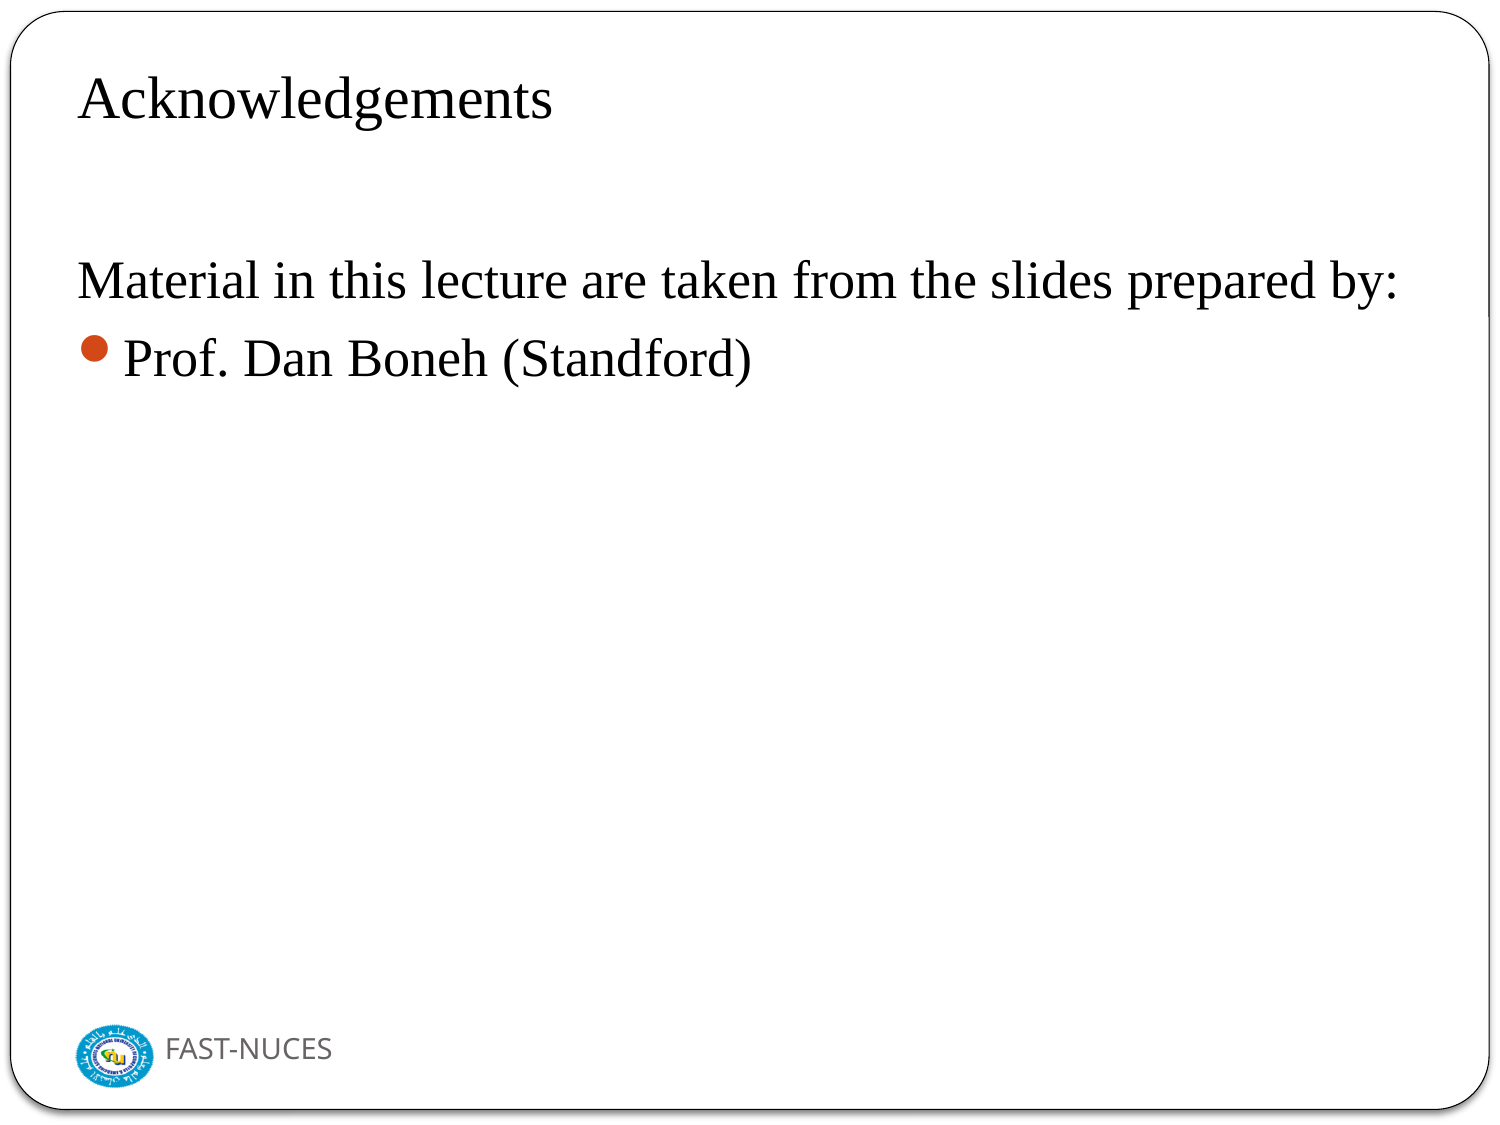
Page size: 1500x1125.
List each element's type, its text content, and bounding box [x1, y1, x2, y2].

footer FAST-NUCES [150, 1012, 800, 1088]
list Material in this lecture are taken from the slides prepared by: Prof. Dan Boneh (Standford) [62, 237, 1425, 988]
picture [123, 1060, 154, 1088]
title Acknowledgements [62, 50, 1338, 146]
picture [74, 1024, 154, 1088]
picture [91, 1038, 138, 1075]
